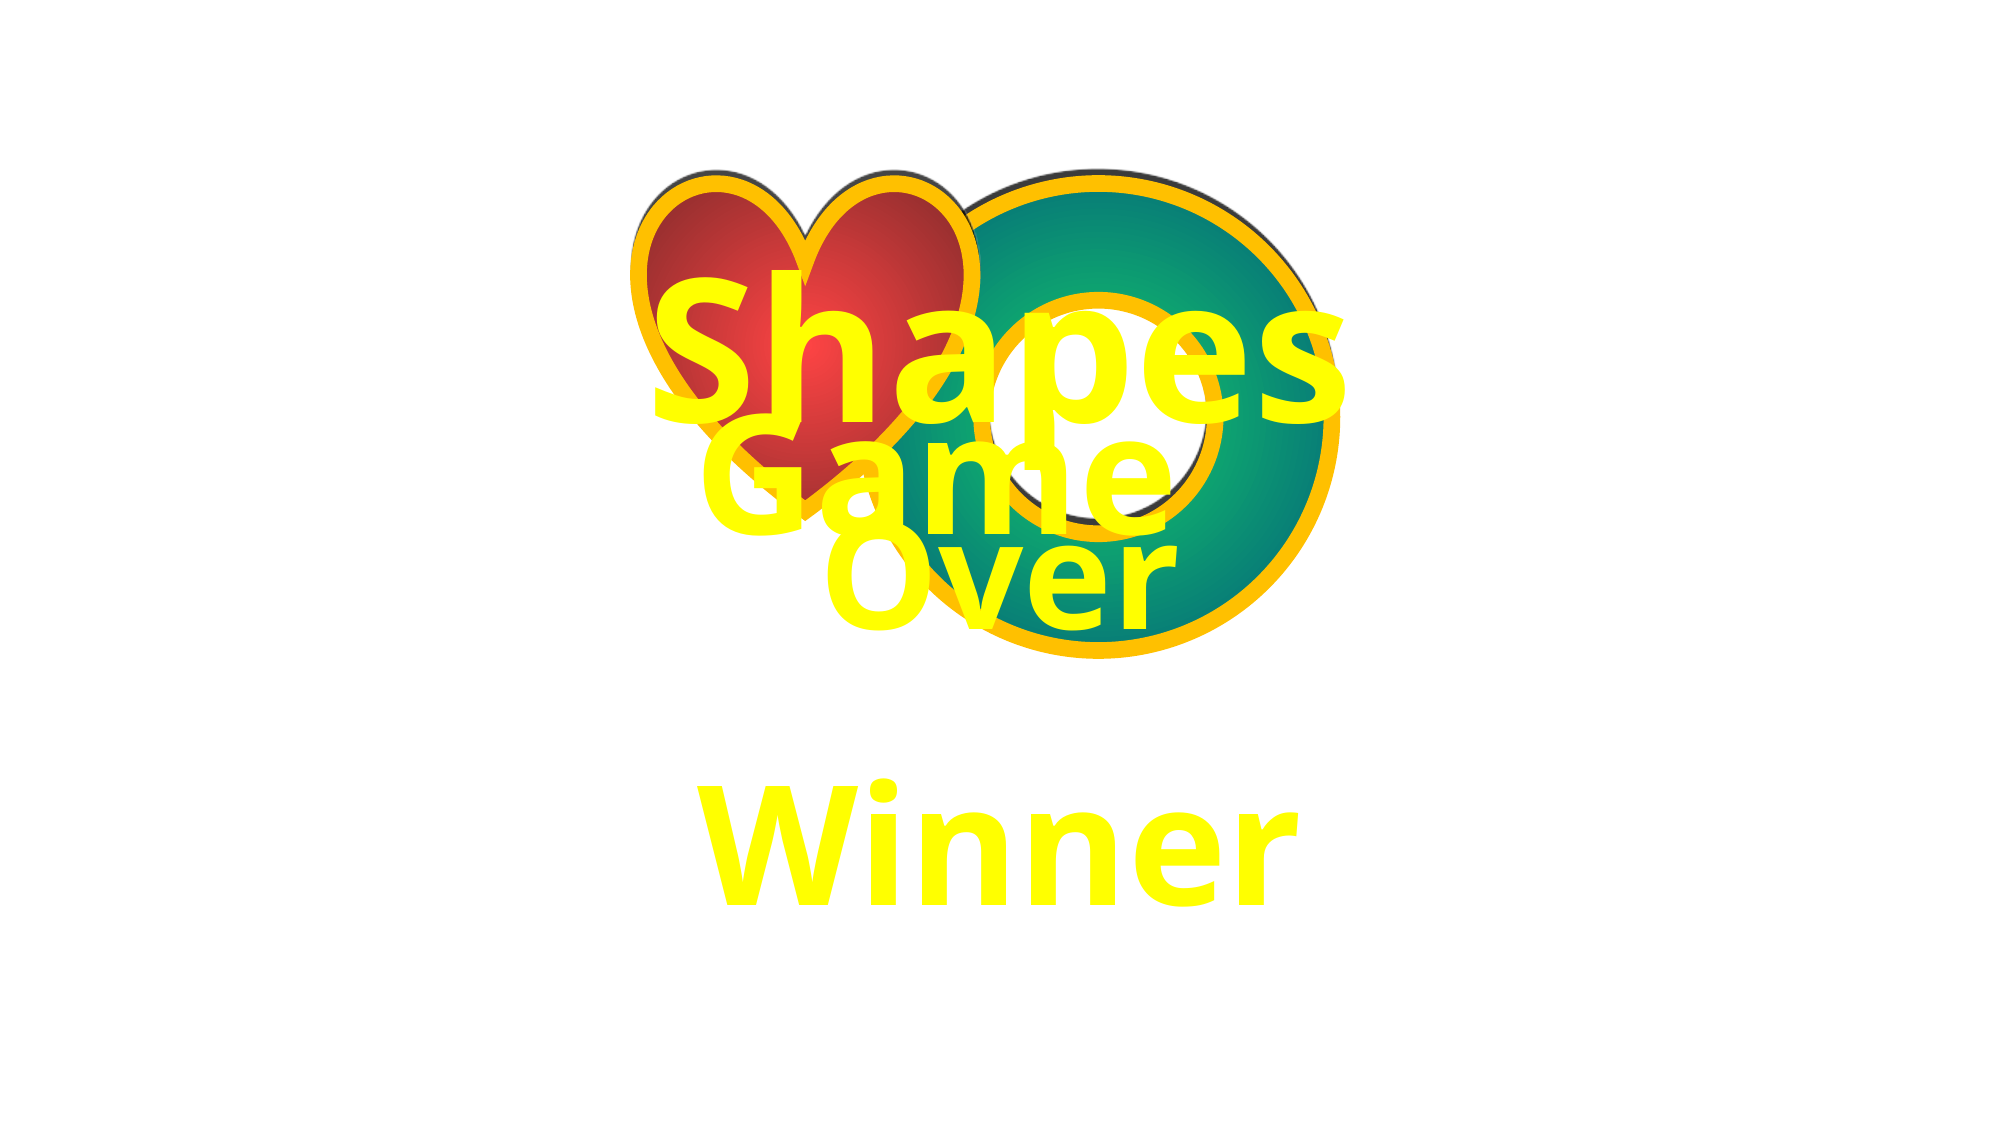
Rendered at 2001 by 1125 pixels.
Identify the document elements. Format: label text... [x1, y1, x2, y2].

text_box Winner [678, 731, 1322, 947]
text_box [607, 179, 1393, 670]
